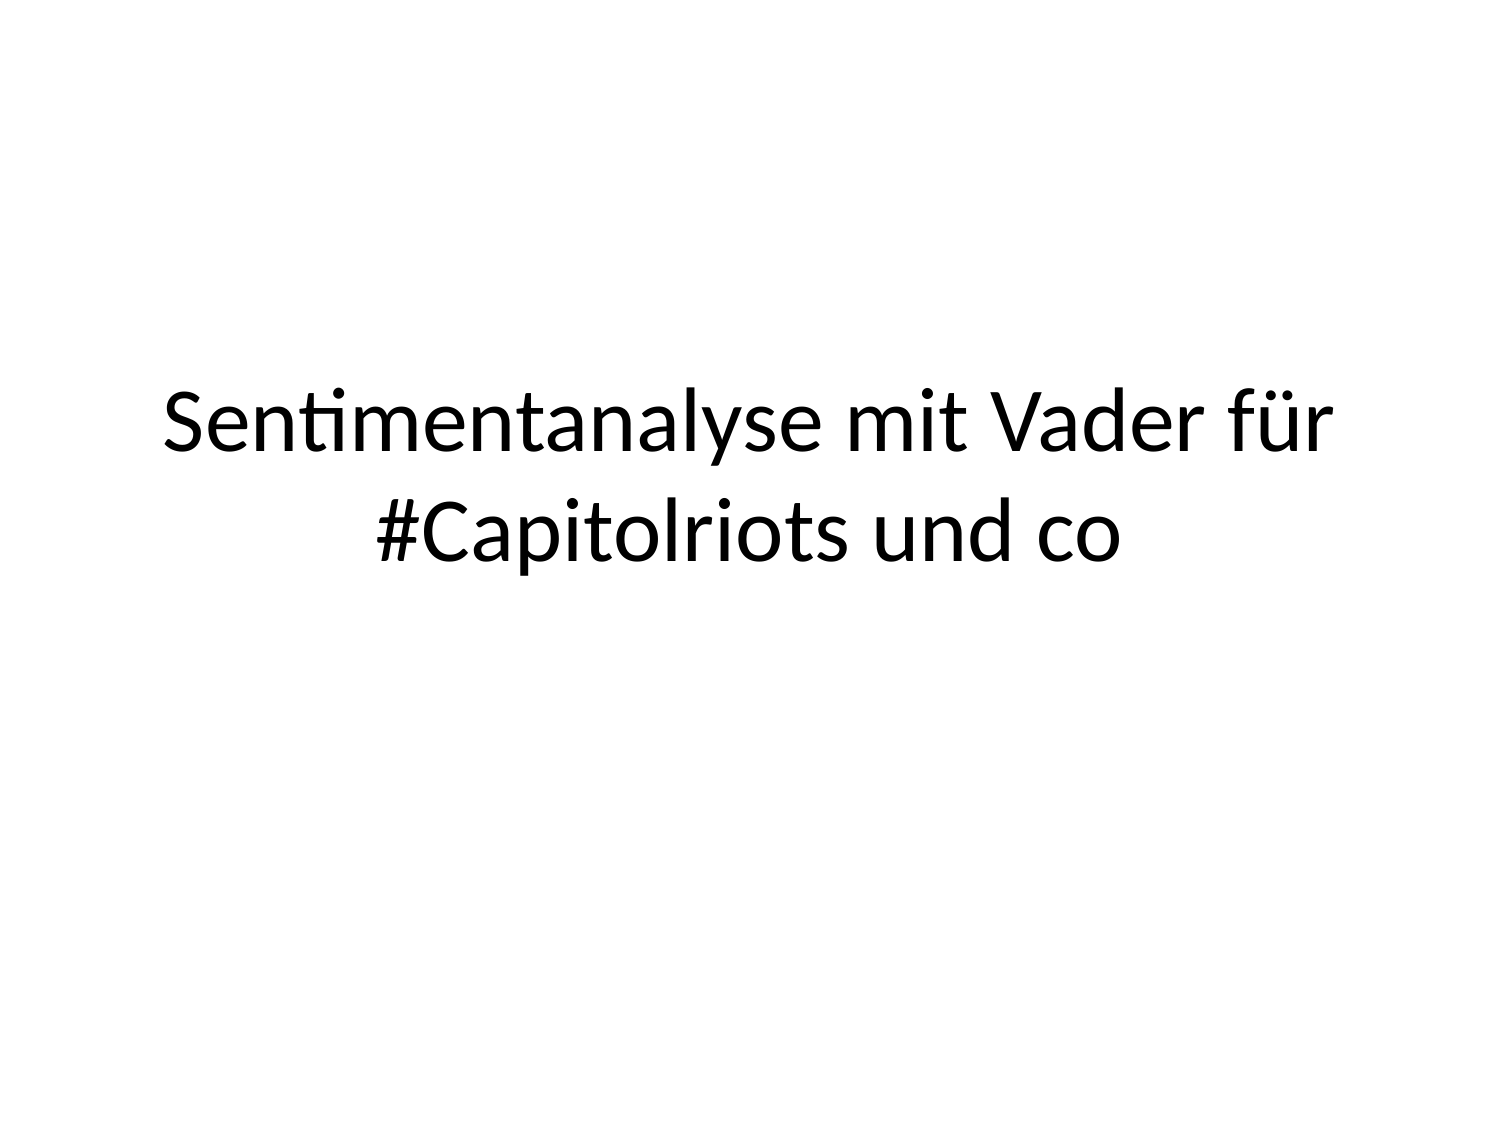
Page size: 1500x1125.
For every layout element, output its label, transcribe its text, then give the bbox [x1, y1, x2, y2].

title Sentimentanalyse mit Vader für #Capitolriots und co [112, 349, 1388, 591]
